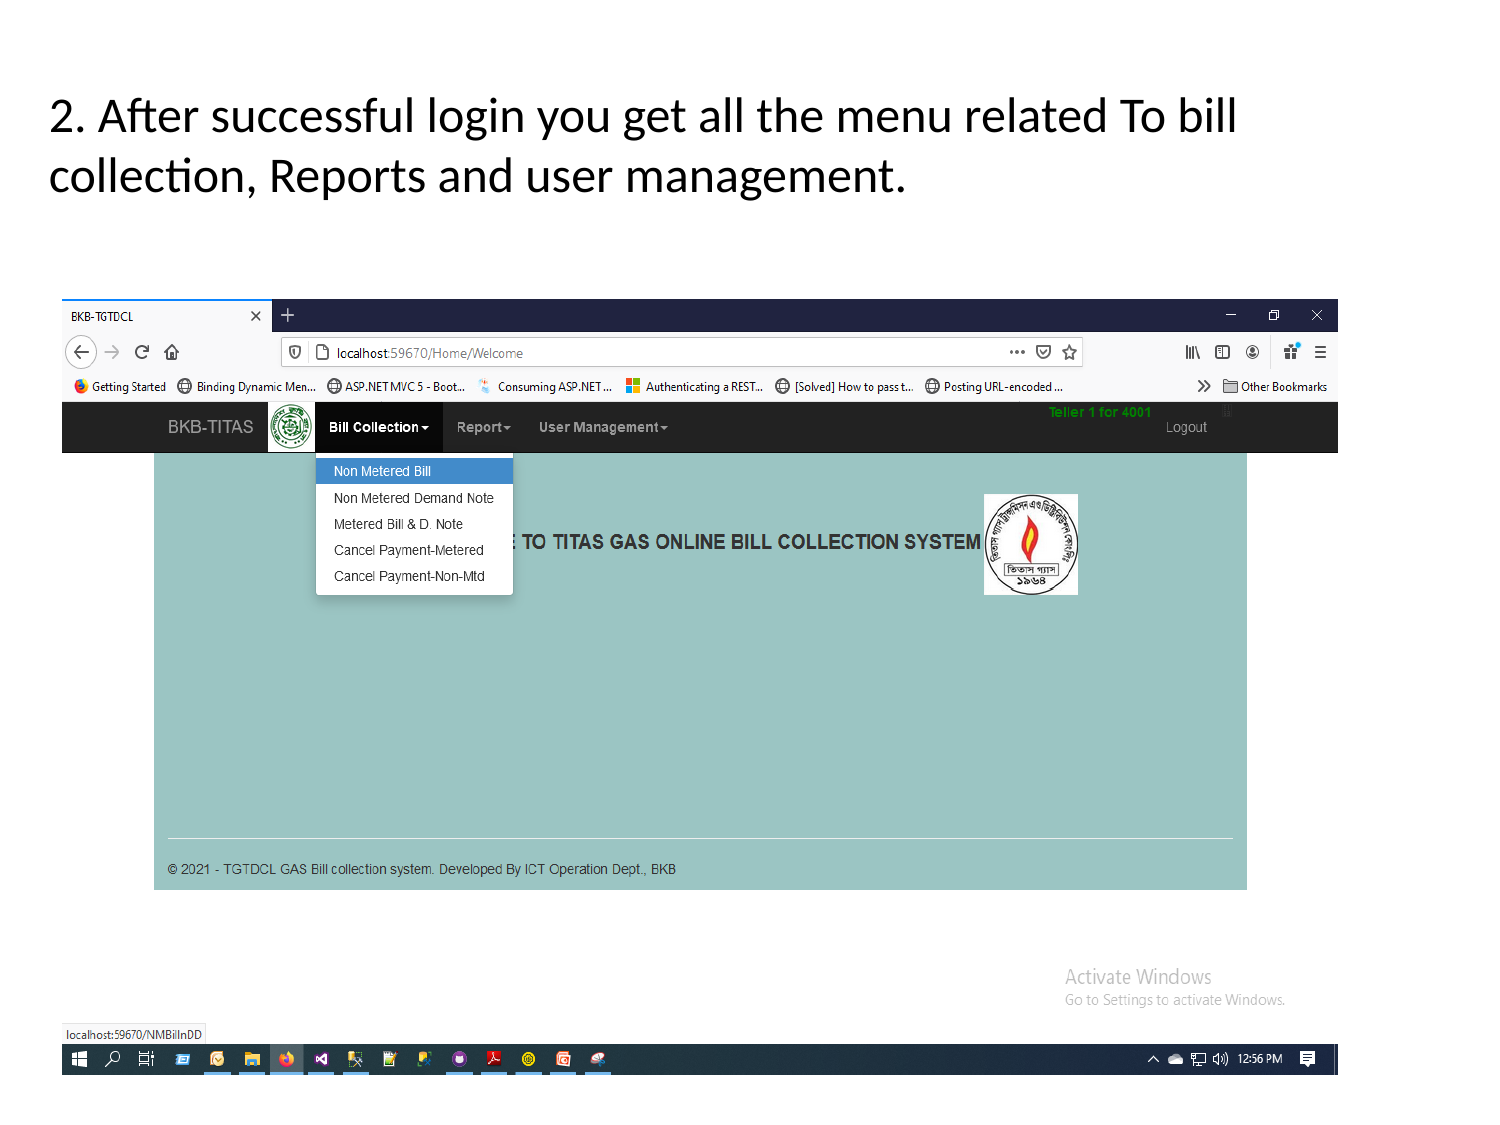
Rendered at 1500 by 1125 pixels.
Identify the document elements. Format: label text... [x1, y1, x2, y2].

picture [62, 299, 1338, 1076]
text_box 2. After successful login you get all the menu related To bill collection, Reports and user management. [34, 74, 1450, 210]
